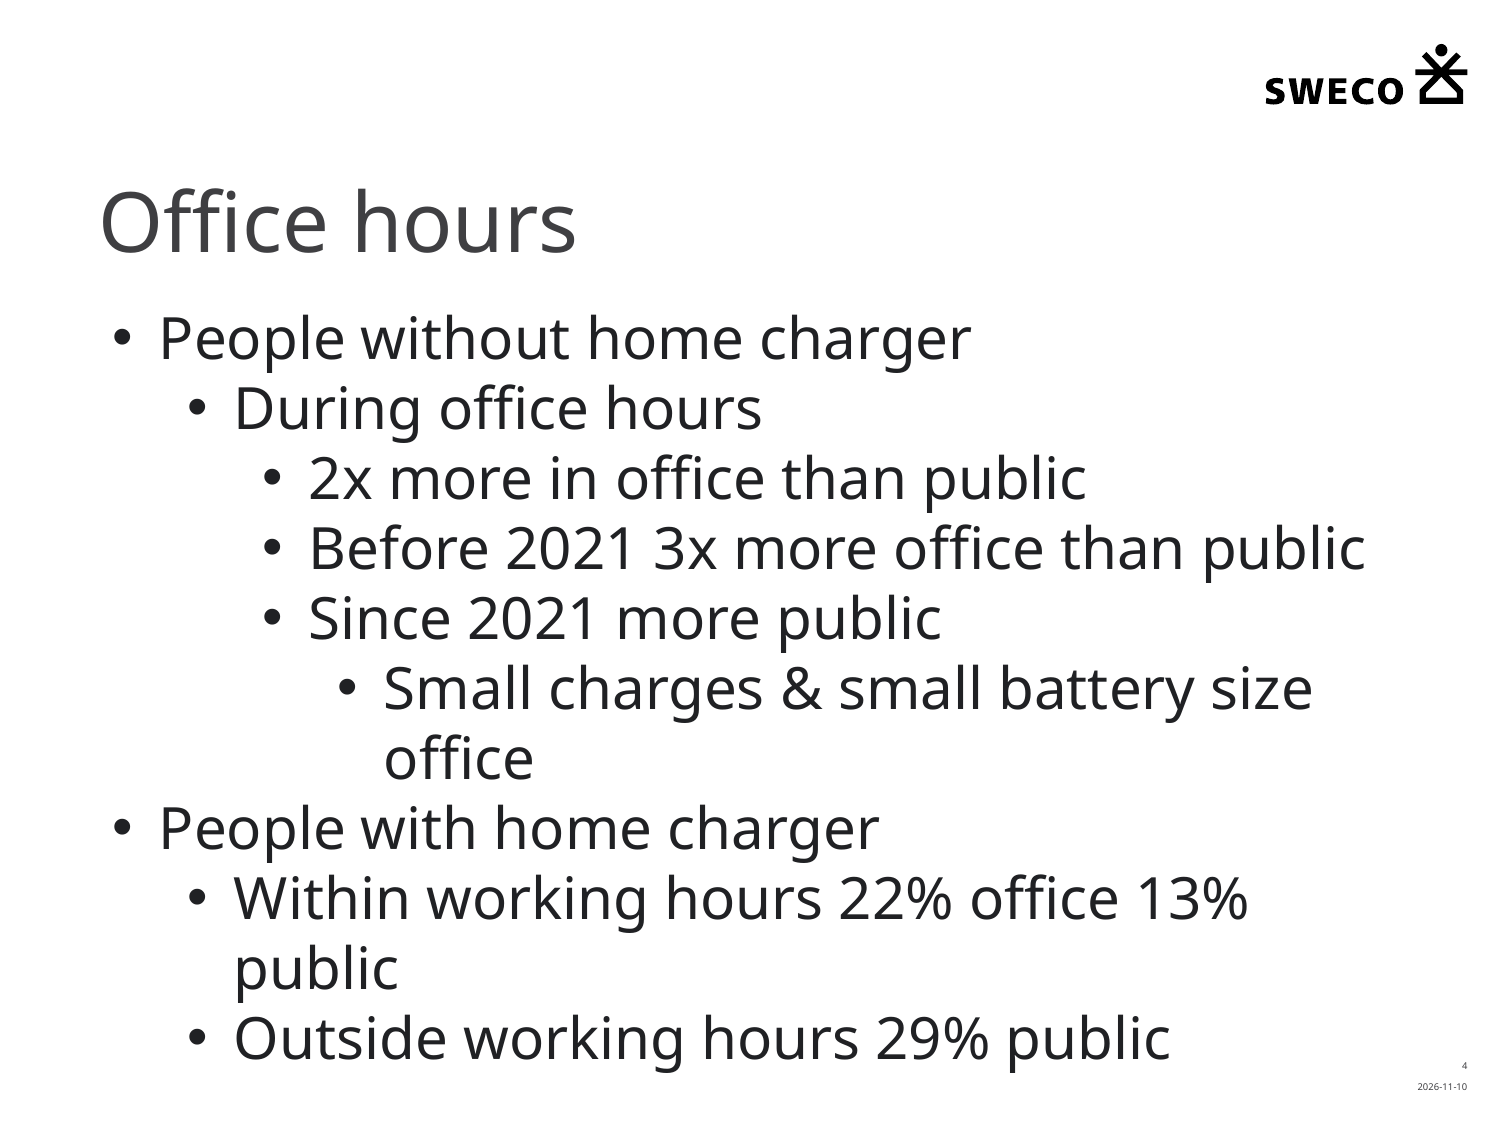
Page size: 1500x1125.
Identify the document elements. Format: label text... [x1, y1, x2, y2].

slide_number 4 [1403, 1048, 1468, 1074]
title Office hours [98, 124, 1468, 270]
text_box People without home charger During office hours 2x more in office than public Before 2021 3x more office than public Since 2021 more public Small charges & small battery size office People with home charger Within working hours 22% office 13% public Outside working hours 29% public [97, 293, 1403, 1125]
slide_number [1403, 1076, 1468, 1095]
